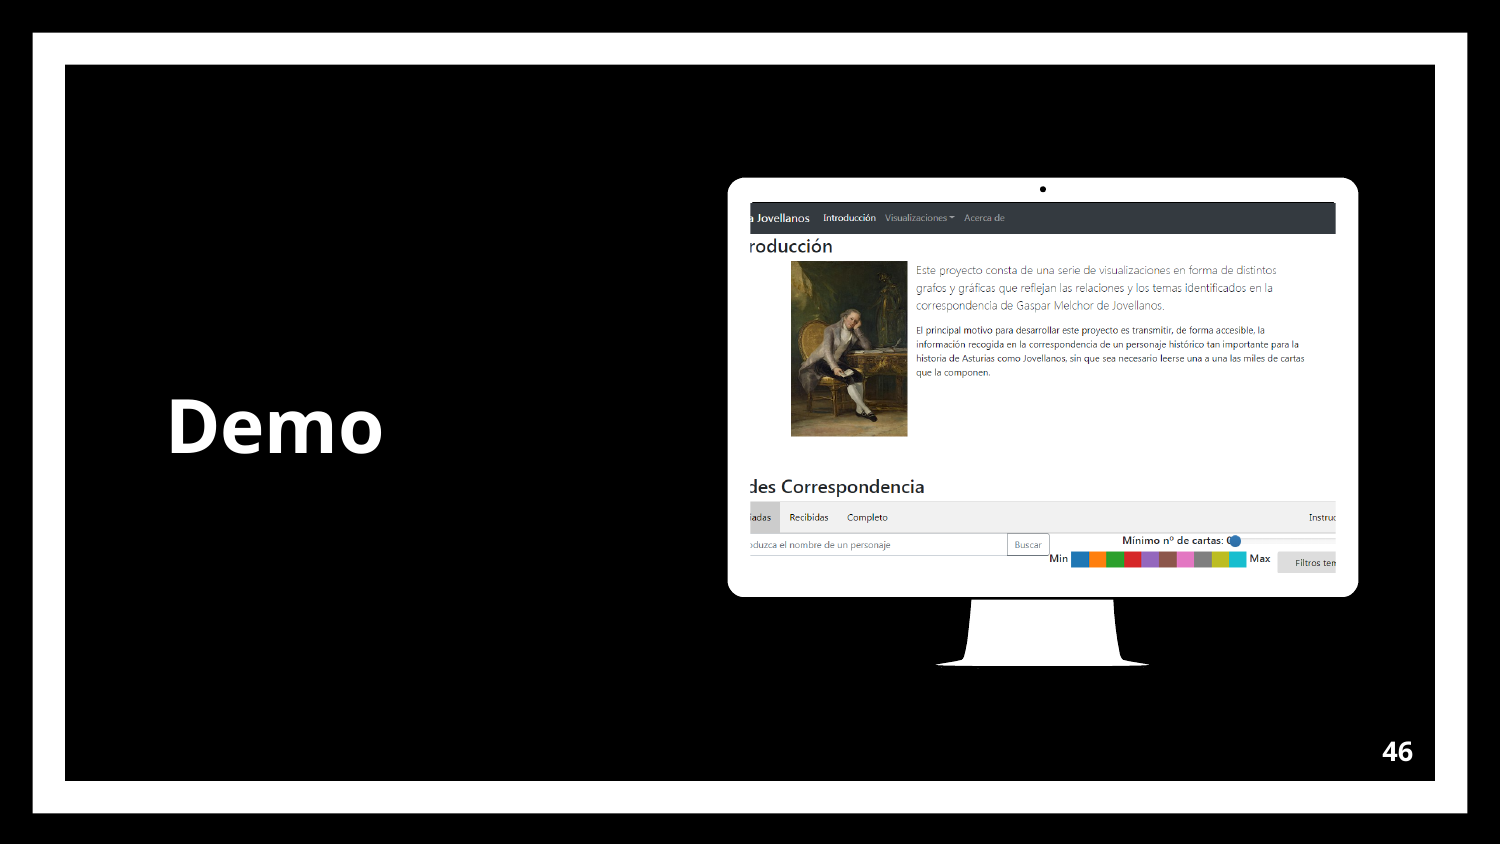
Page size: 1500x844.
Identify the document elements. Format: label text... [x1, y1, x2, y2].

picture [750, 202, 1336, 574]
slide_number 46 [1338, 720, 1429, 786]
list Demo [150, 64, 666, 782]
text_box [726, 176, 1360, 670]
